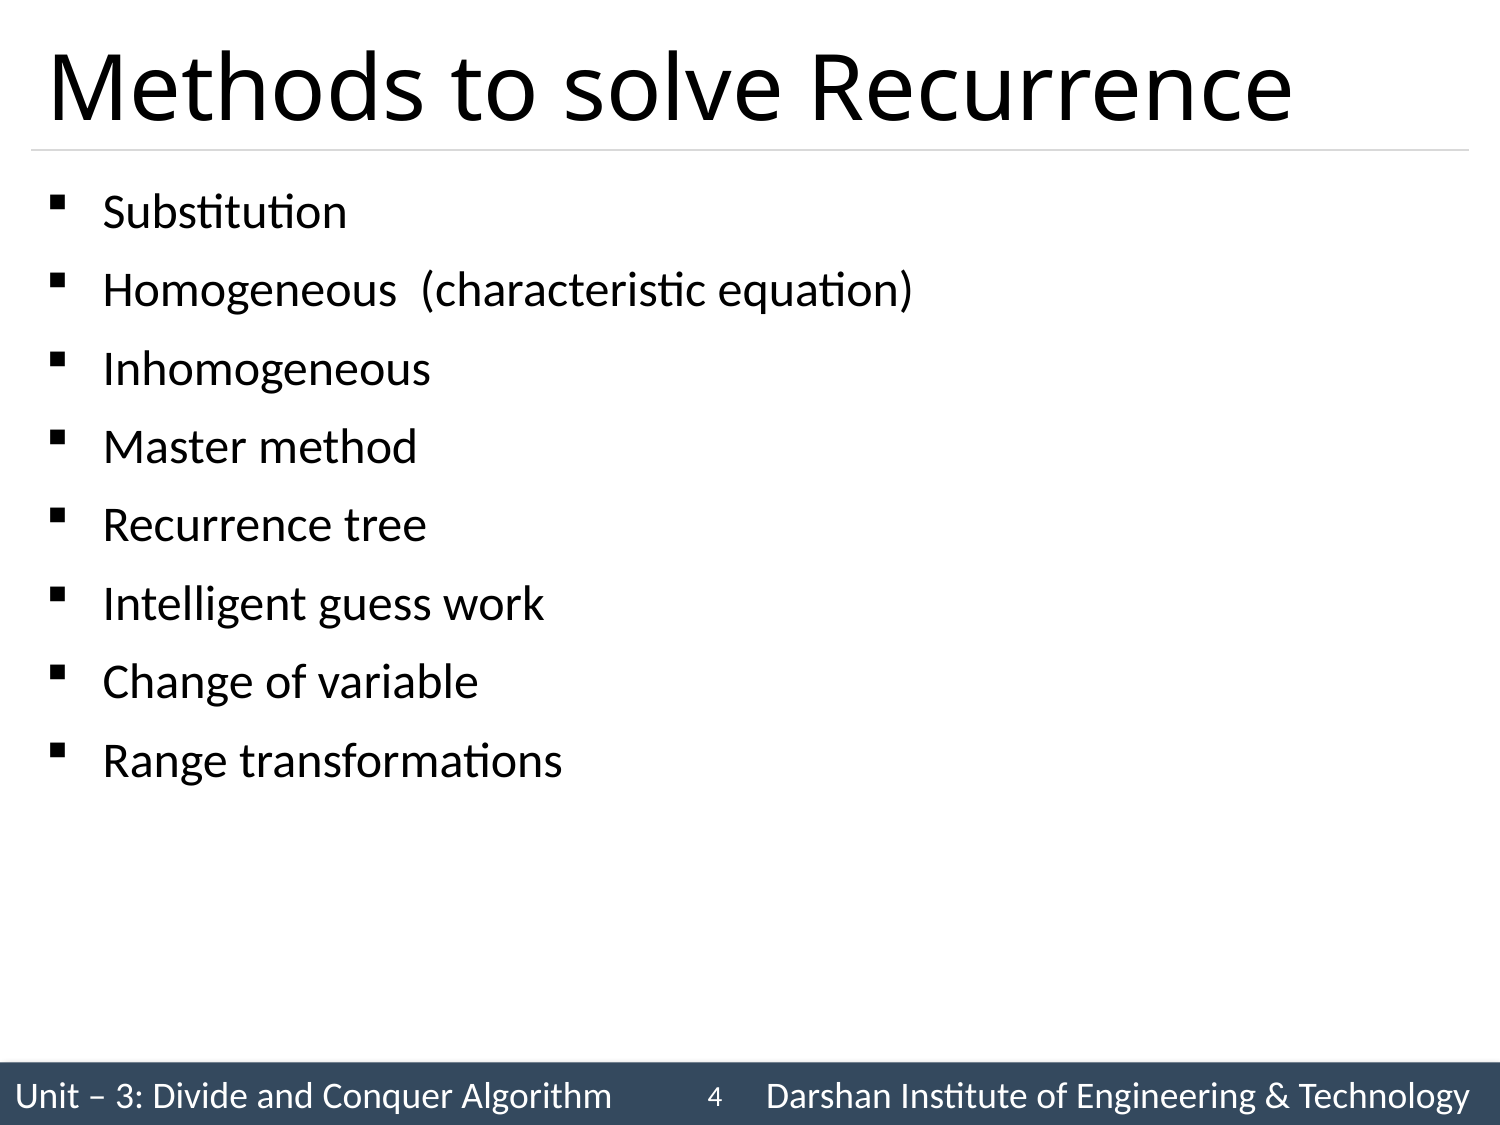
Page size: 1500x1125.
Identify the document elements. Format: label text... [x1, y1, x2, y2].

slide_number 4 [662, 1065, 738, 1125]
list Substitution Homogeneous (characteristic equation) Inhomogeneous Master method Recurrence tree Intelligent guess work Change of variable Range transformations [31, 162, 1469, 1038]
title Methods to solve Recurrence [31, 17, 1469, 150]
